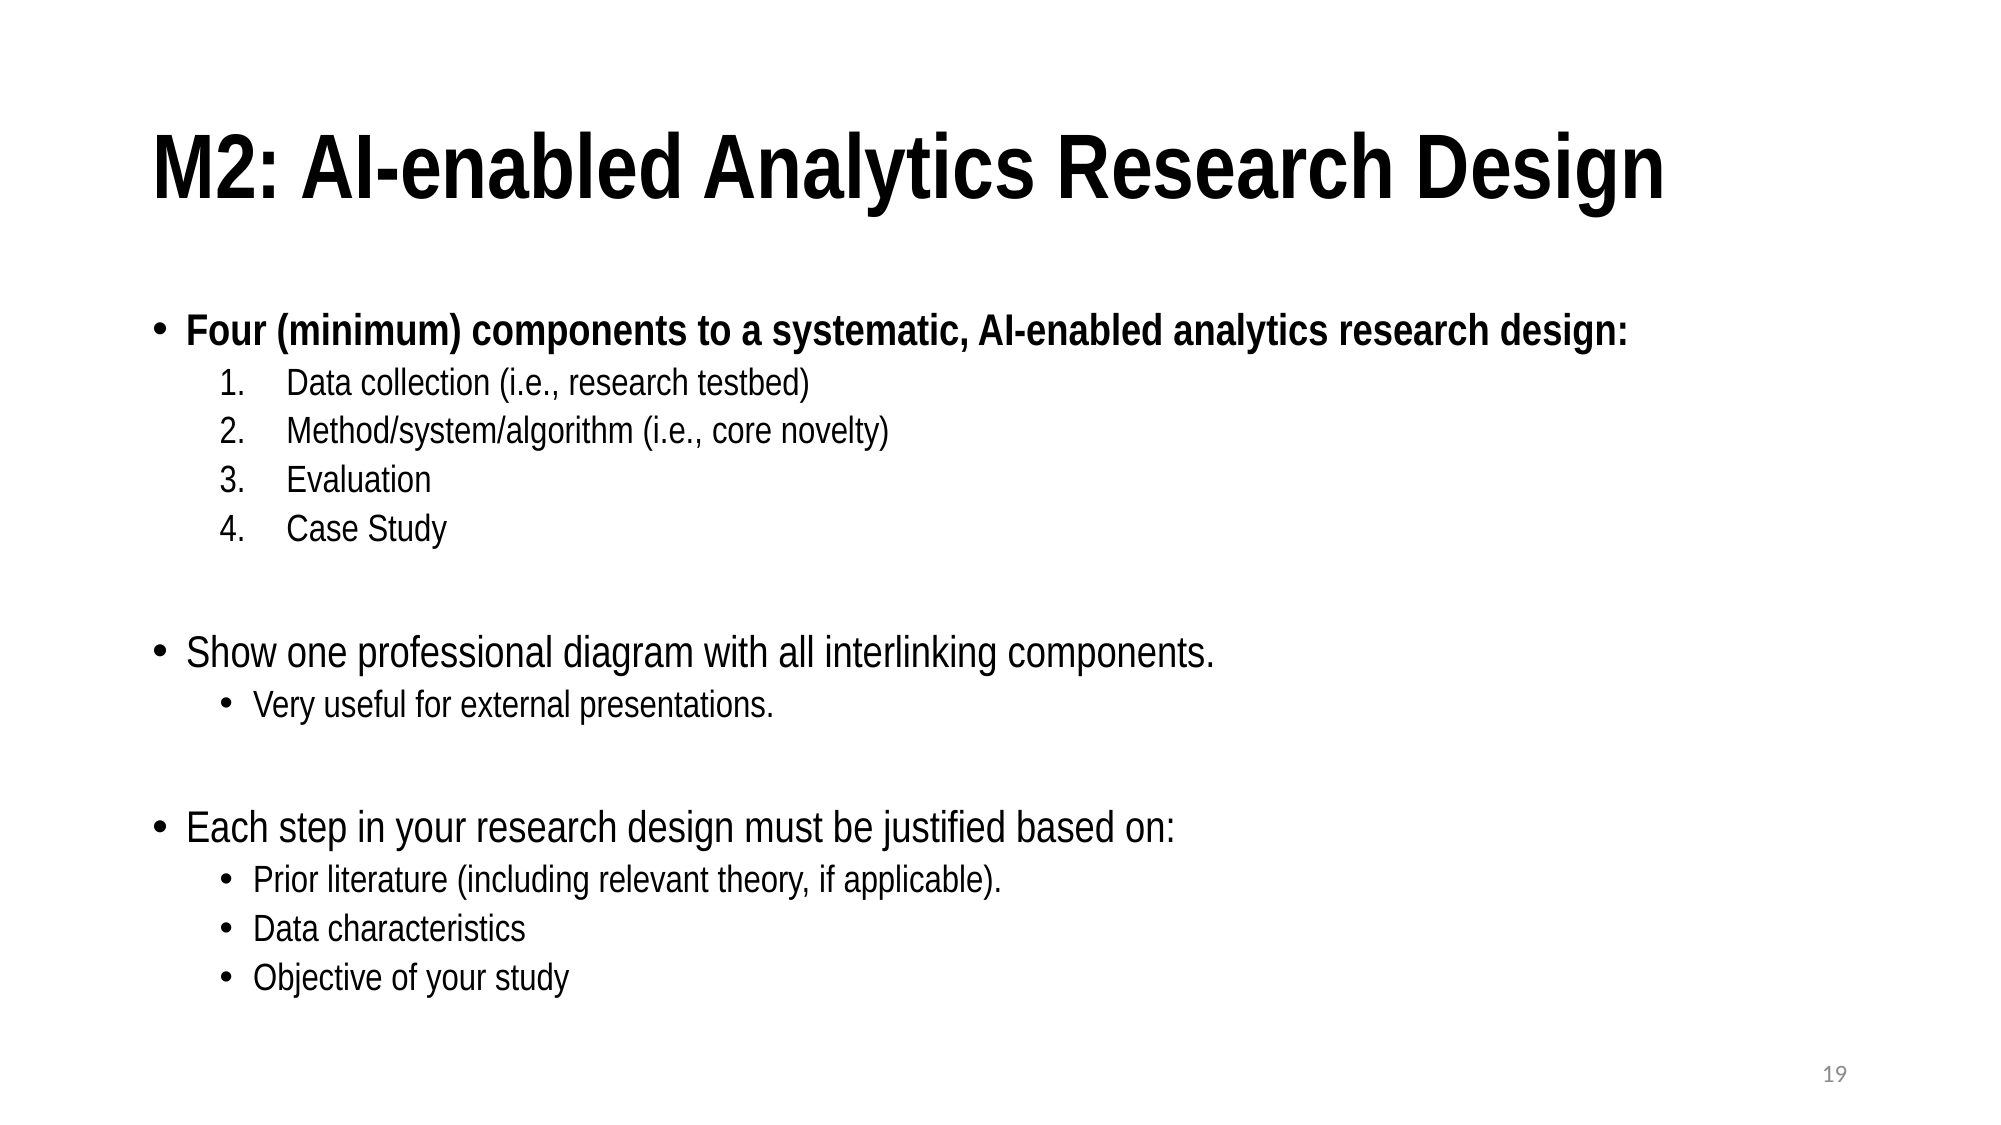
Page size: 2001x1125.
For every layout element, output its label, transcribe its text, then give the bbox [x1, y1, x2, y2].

slide_number 19 [1412, 1042, 1863, 1103]
list Four (minimum) components to a systematic, AI-enabled analytics research design: Data collection (i.e., research testbed) Method/system/algorithm (i.e., core novelty) Evaluation Case Study Show one professional diagram with all interlinking components. Very useful for external presentations. Each step in your research design must be justified based on: Prior literature (including relevant theory, if applicable). Data characteristics Objective of your study [137, 299, 1863, 1014]
title M2: AI-enabled Analytics Research Design [137, 59, 1863, 278]
